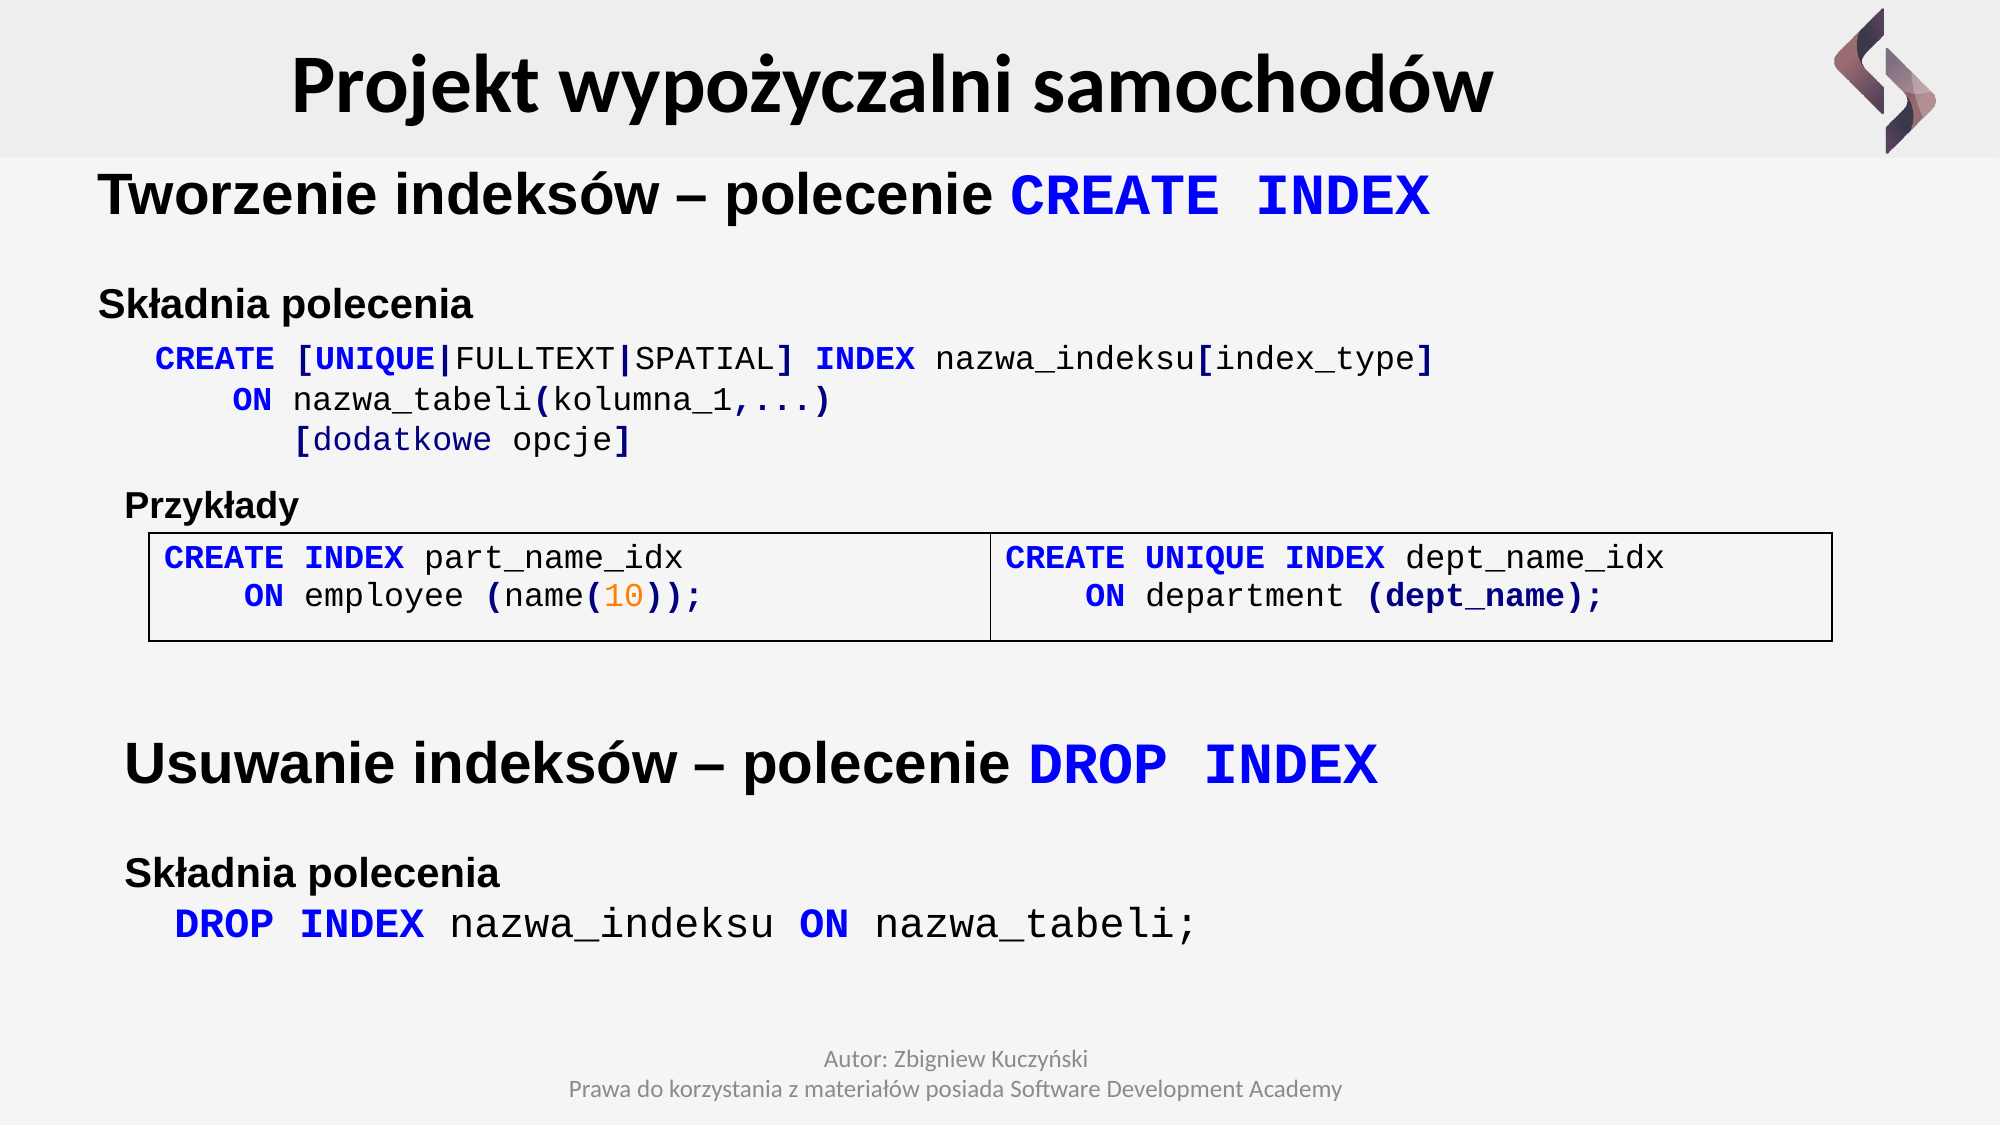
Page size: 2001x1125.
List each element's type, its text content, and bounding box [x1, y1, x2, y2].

text_box Usuwanie indeksów – polecenie DROP INDEX Składnia polecenia DROP INDEX nazwa_indeksu ON nazwa_tabeli; [109, 717, 1956, 804]
text_box Autor: Zbigniew Kuczyński Prawa do korzystania z materiałów posiada Software Development Academy [486, 1042, 1426, 1103]
text_box Tworzenie indeksów – polecenie CREATE INDEX Składnia polecenia [83, 148, 1930, 235]
text_box Projekt wypożyczalni samochodów [0, 0, 1787, 158]
picture [1787, 0, 2001, 166]
text_box Przykłady [109, 474, 348, 546]
table_header CREATE INDEX part_name_idx ON employee (name(10)); [150, 534, 990, 640]
table_header CREATE UNIQUE INDEX dept_name_idx ON department (dept_name); [991, 534, 1831, 640]
text_box CREATE [UNIQUE|FULLTEXT|SPATIAL] INDEX nazwa_indeksu[index_type] ON nazwa_tabeli(kolumna_1,...) [dodatkowe opcje] [117, 324, 1471, 465]
